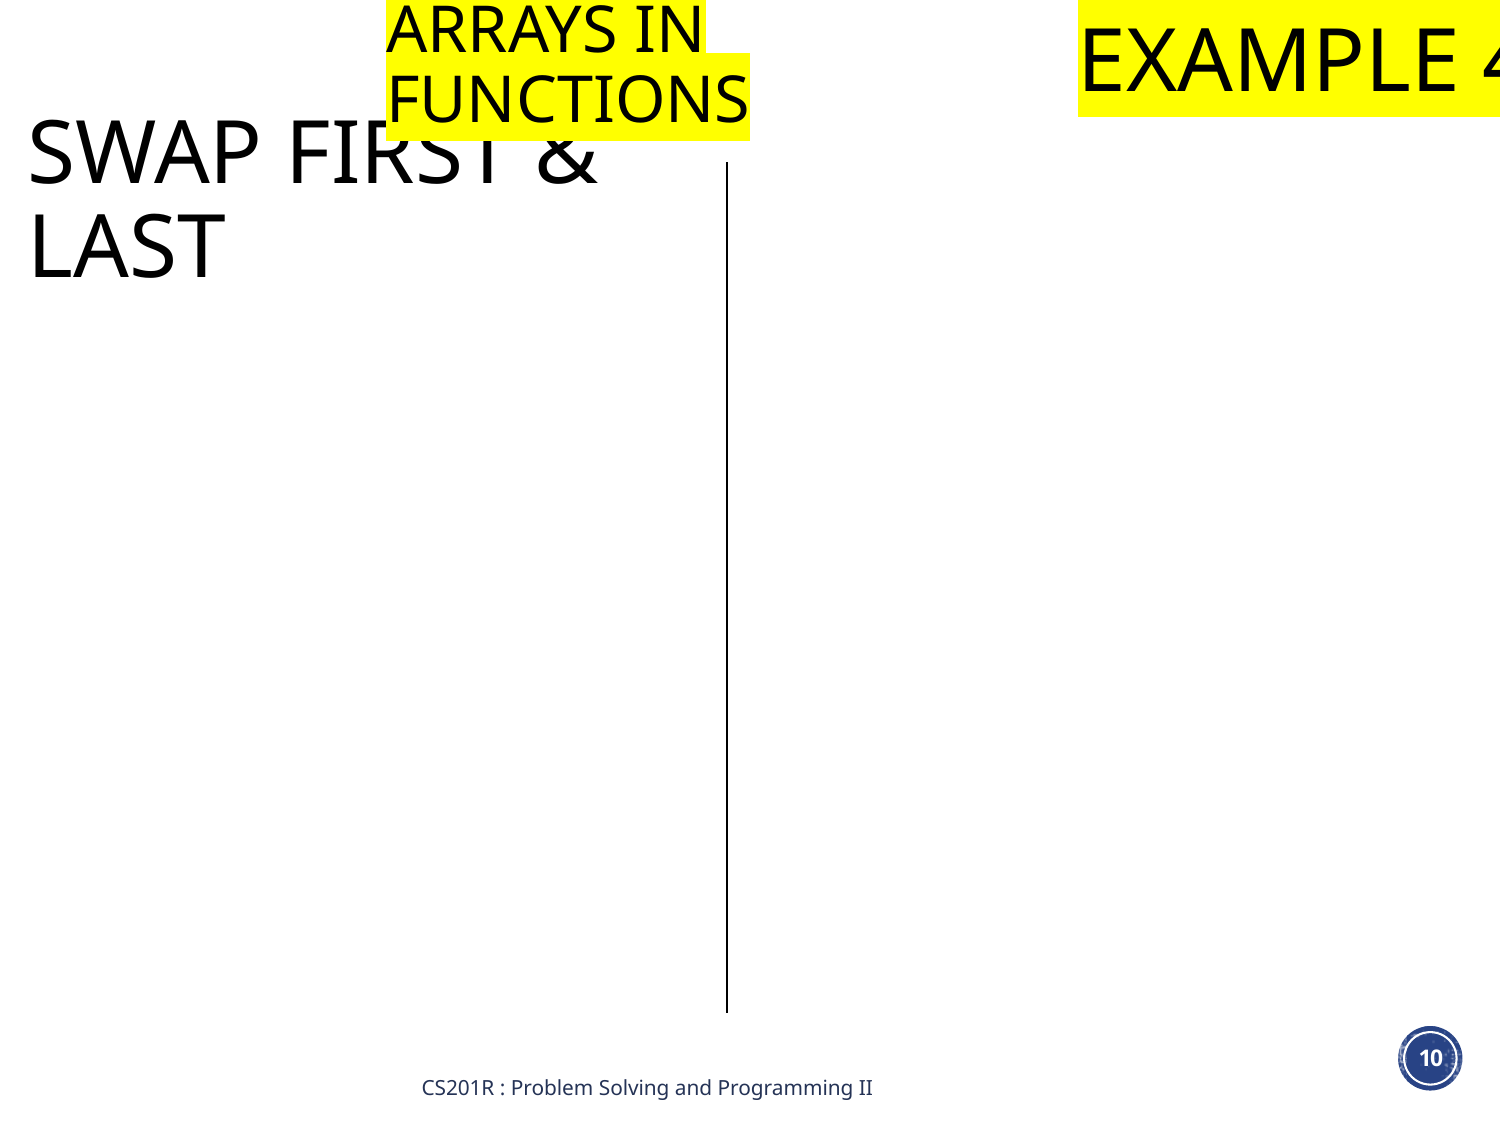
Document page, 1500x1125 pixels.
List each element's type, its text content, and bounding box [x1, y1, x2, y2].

text_box ARRAYS IN FUNCTIONS [371, 0, 1088, 144]
slide_number 10 [1391, 1028, 1471, 1089]
text_box Example 4 [1062, 2, 1500, 123]
footer CS201R : Problem Solving and Programming II [406, 1057, 1186, 1118]
title Swap first & last [12, 124, 730, 280]
